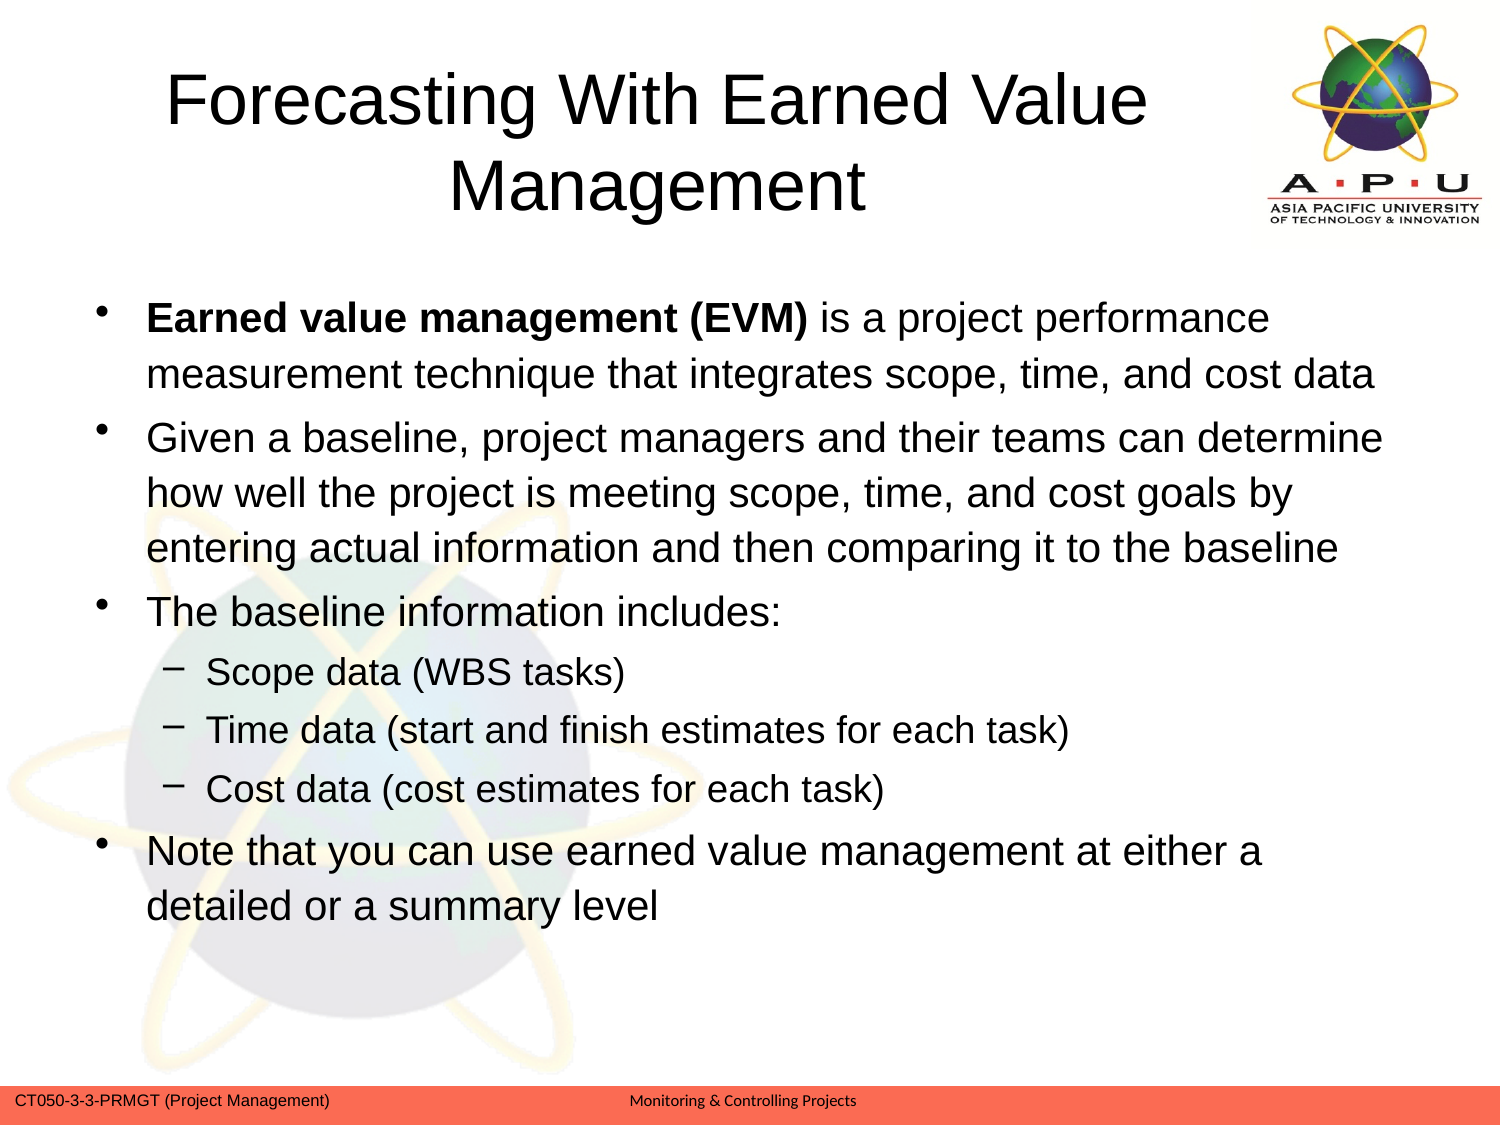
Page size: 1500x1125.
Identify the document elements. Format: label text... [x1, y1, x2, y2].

picture [1251, 0, 1500, 249]
list Earned value management (EVM) is a project performance measurement technique that integrates scope, time, and cost data Given a baseline, project managers and their teams can determine how well the project is meeting scope, time, and cost goals by entering actual information and then comparing it to the baseline The baseline information includes: Scope data (WBS tasks) Time data (start and finish estimates for each task) Cost data (cost estimates for each task) Note that you can use earned value management at either a detailed or a summary level [79, 278, 1430, 1021]
title Forecasting With Earned Value Management [79, 45, 1235, 233]
